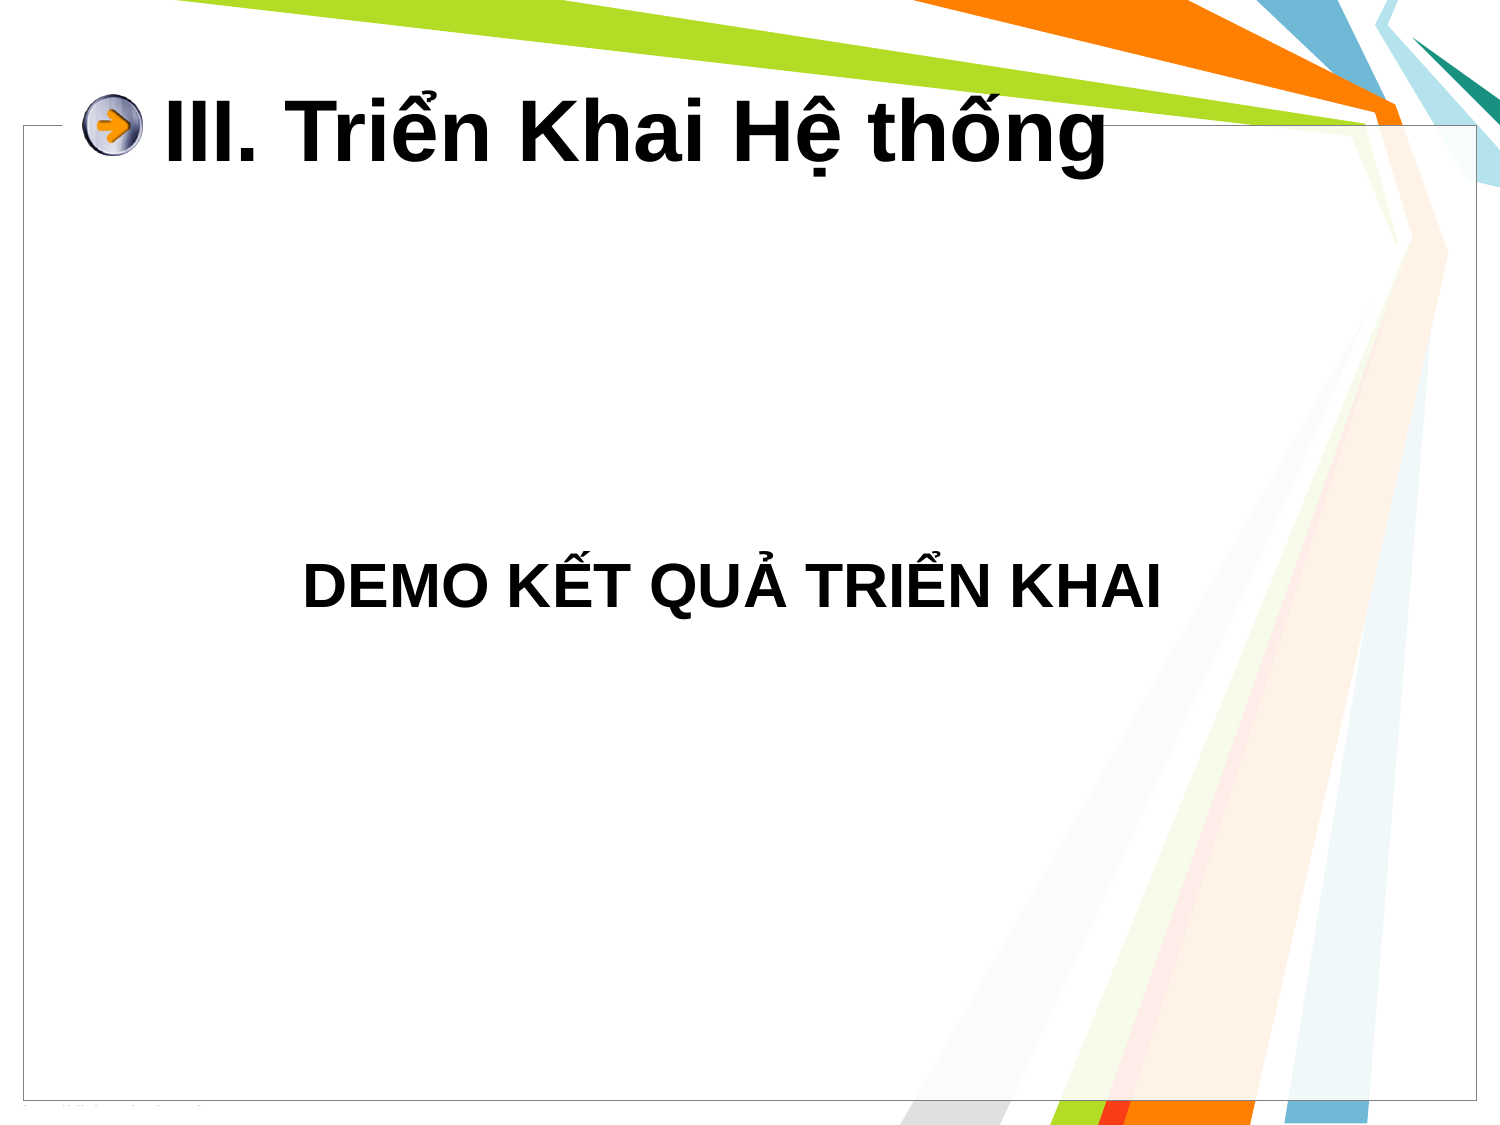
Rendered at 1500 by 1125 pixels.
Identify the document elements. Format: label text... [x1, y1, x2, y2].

list DEMO KẾT QUẢ TRIỂN KHAI [287, 537, 1411, 713]
picture [82, 94, 143, 156]
title III. Triển Khai Hệ thống [147, 32, 1183, 221]
